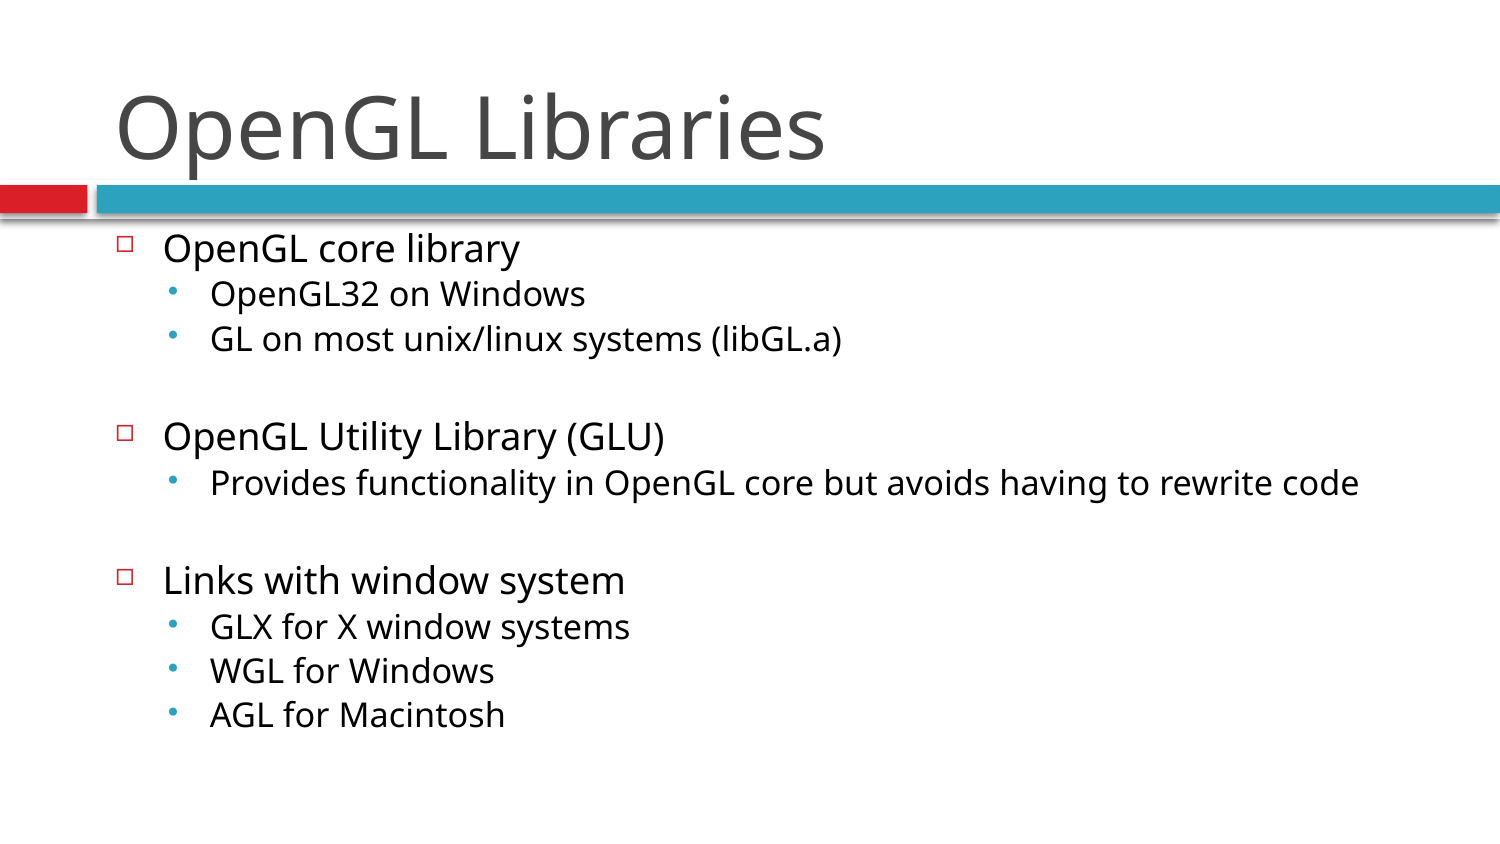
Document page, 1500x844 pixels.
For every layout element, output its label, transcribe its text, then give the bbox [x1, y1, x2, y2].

title OpenGL Libraries [99, 19, 1438, 185]
list OpenGL core library OpenGL32 on Windows GL on most unix/linux systems (libGL.a) OpenGL Utility Library (GLU) Provides functionality in OpenGL core but avoids having to rewrite code Links with window system GLX for X window systems WGL for Windows AGL for Macintosh [100, 221, 1438, 754]
